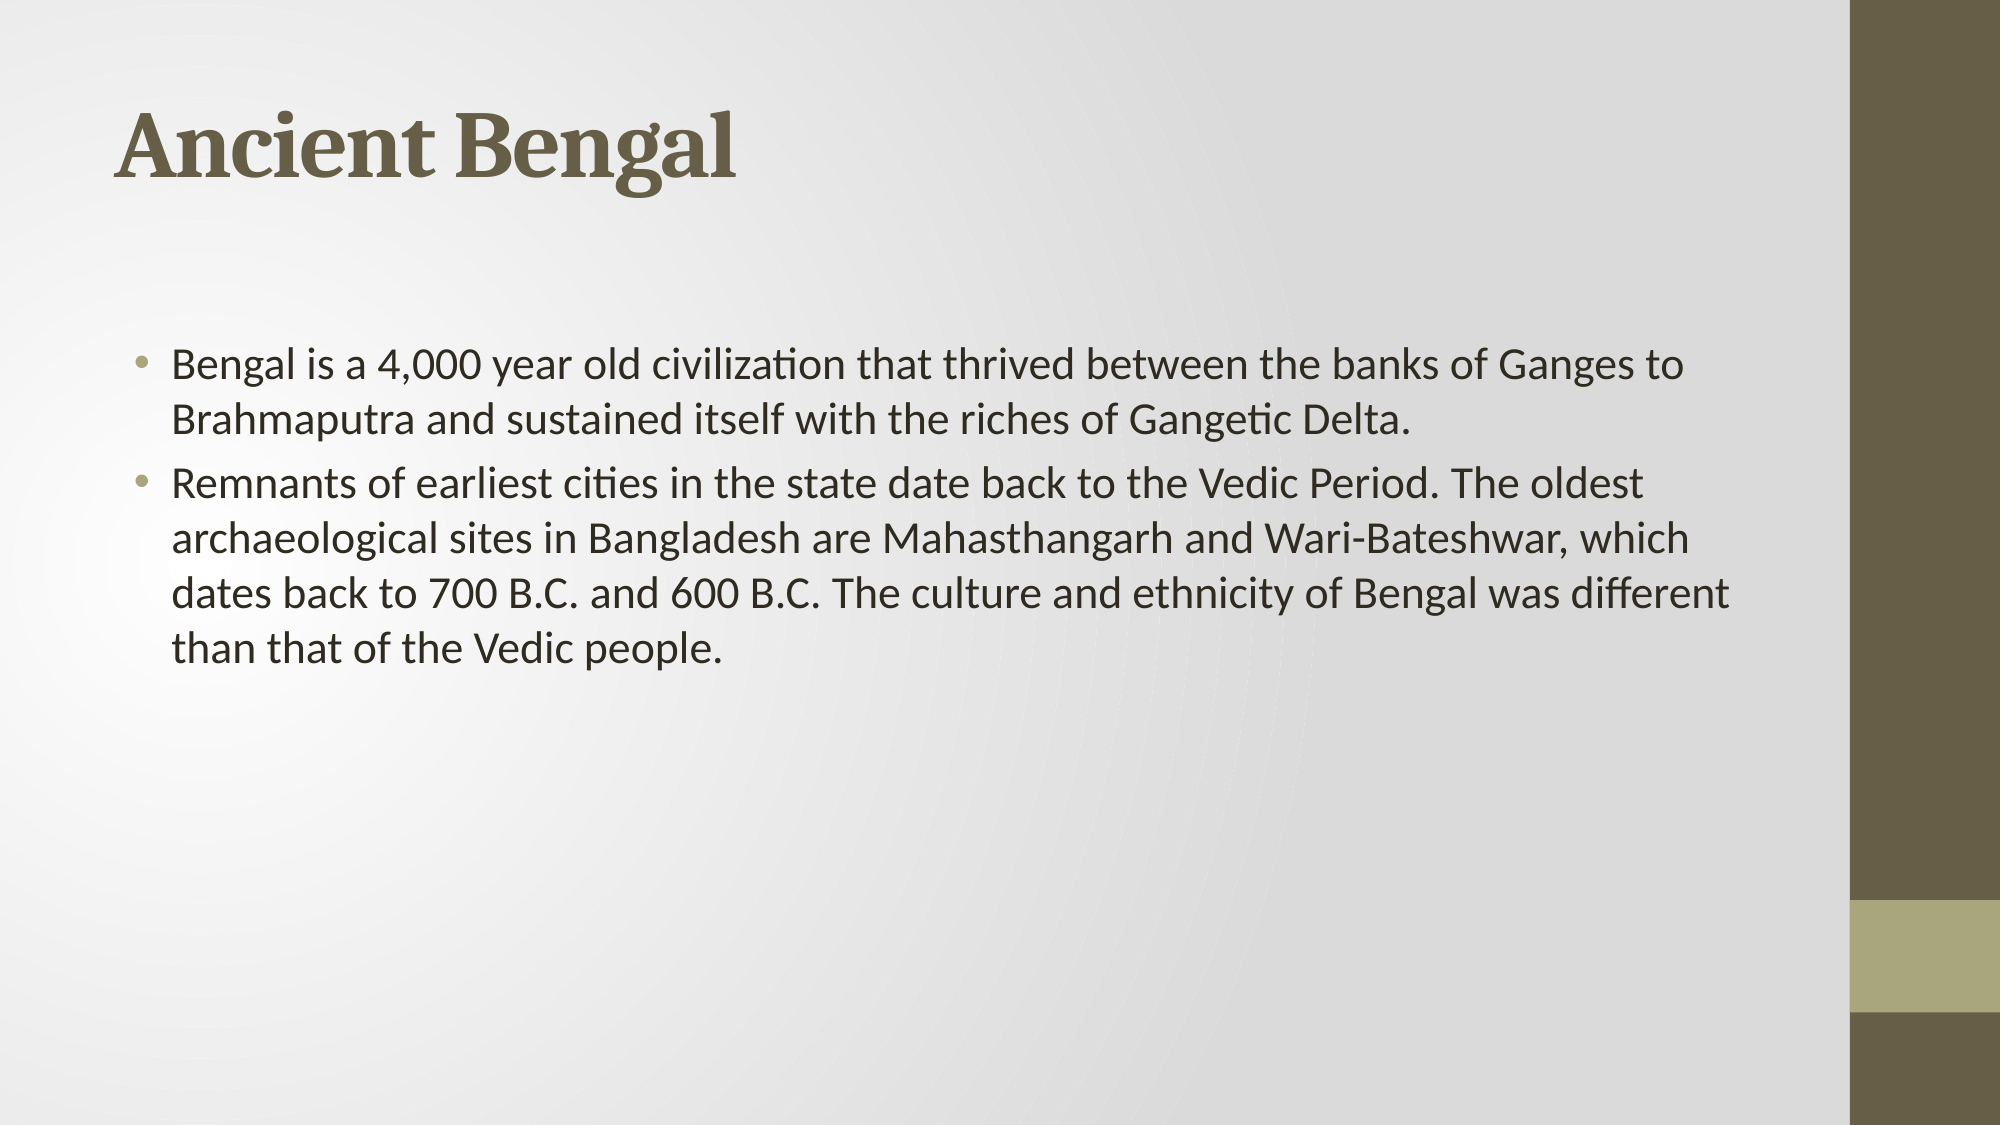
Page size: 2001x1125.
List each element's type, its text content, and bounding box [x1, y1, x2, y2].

title Ancient Bengal [99, 45, 1767, 233]
list Bengal is a 4,000 year old civilization that thrived between the banks of Ganges to Brahmaputra and sustained itself with the riches of Gangetic Delta. Remnants of earliest cities in the state date back to the Vedic Period. The oldest archaeological sites in Bangladesh are Mahasthangarh and Wari-Bateshwar, which dates back to 700 B.C. and 600 B.C. The culture and ethnicity of Bengal was different than that of the Vedic people. [99, 262, 1767, 1050]
